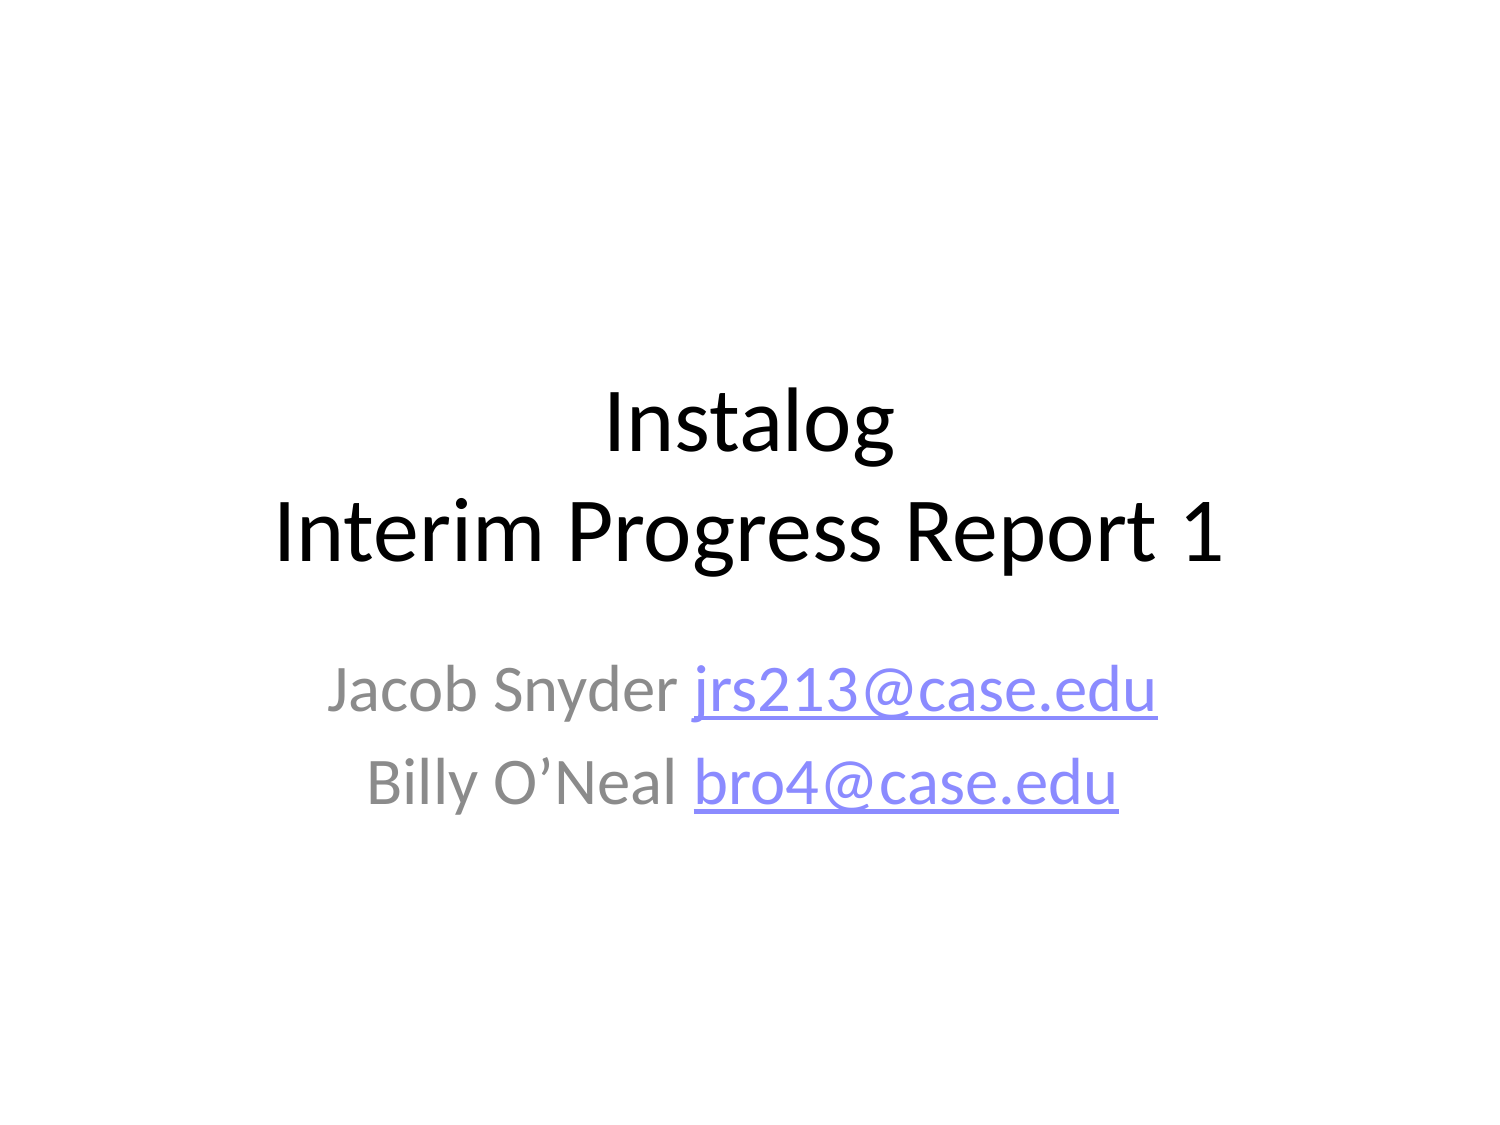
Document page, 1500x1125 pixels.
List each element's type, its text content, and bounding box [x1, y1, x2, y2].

subtitle Jacob Snyder jrs213@case.edu Billy O’Neal bro4@case.edu [225, 637, 1275, 925]
title Instalog Interim Progress Report 1 [112, 349, 1388, 591]
